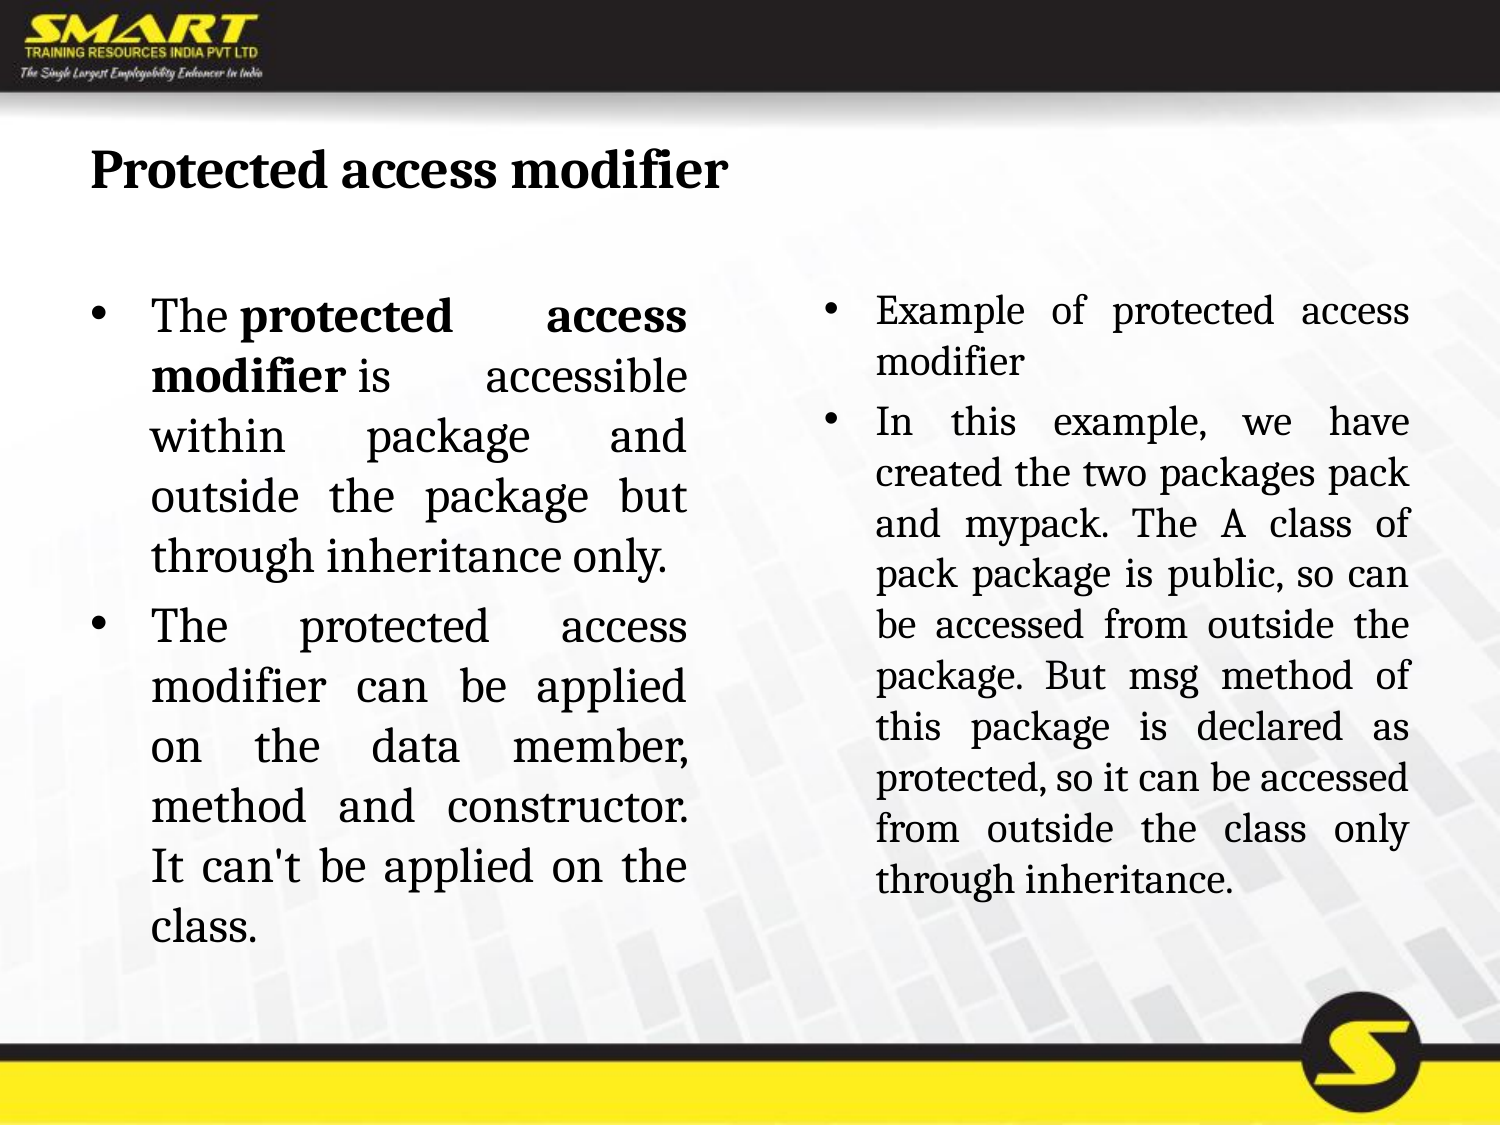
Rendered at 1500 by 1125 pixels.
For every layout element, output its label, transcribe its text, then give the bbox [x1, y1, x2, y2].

list The protected access modifier is accessible within package and outside the package but through inheritance only. The protected access modifier can be applied on the data member, method and constructor. It can't be applied on the class. [75, 275, 703, 980]
title Protected access modifier [75, 125, 1425, 275]
list Example of protected access modifier In this example, we have created the two packages pack and mypack. The A class of pack package is public, so can be accessed from outside the package. But msg method of this package is declared as protected, so it can be accessed from outside the class only through inheritance. [809, 275, 1425, 980]
picture [0, 0, 1500, 1125]
